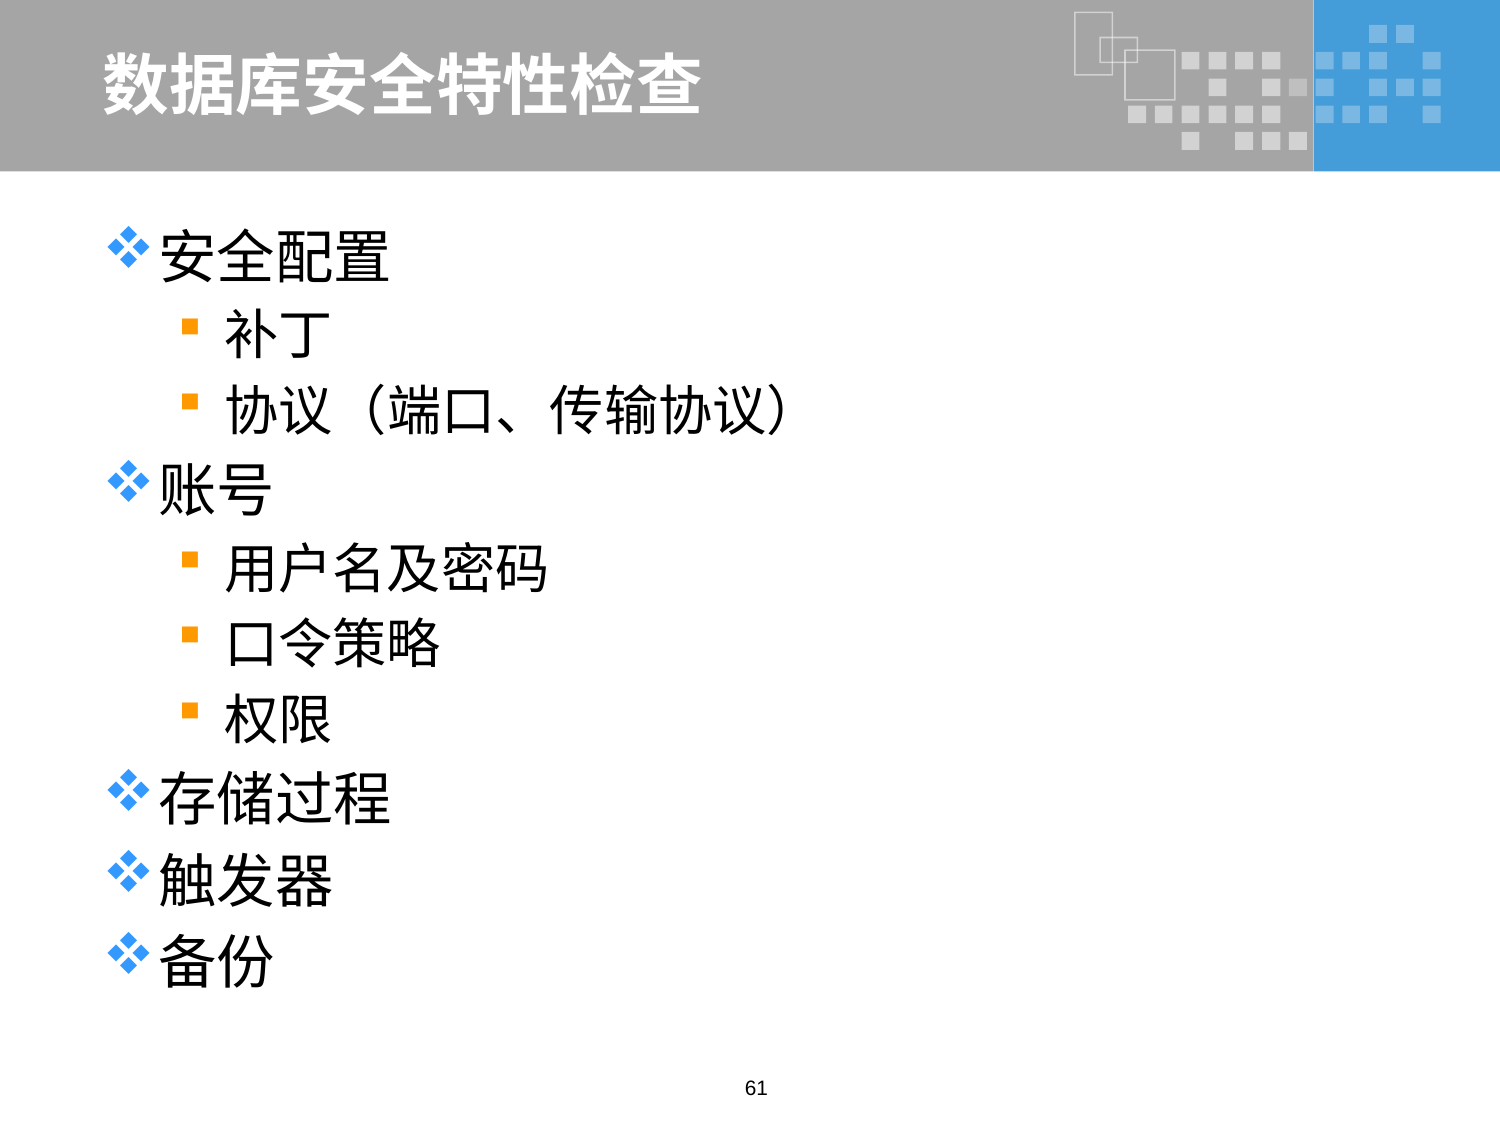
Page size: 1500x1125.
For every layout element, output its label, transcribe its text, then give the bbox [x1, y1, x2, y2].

slide_number 61 [687, 1066, 826, 1111]
title 数据库安全特性检查 [87, 42, 1252, 123]
list 安全配置 补丁 协议（端口、传输协议） 账号 用户名及密码 口令策略 权限 存储过程 触发器 备份 [87, 212, 1432, 1050]
